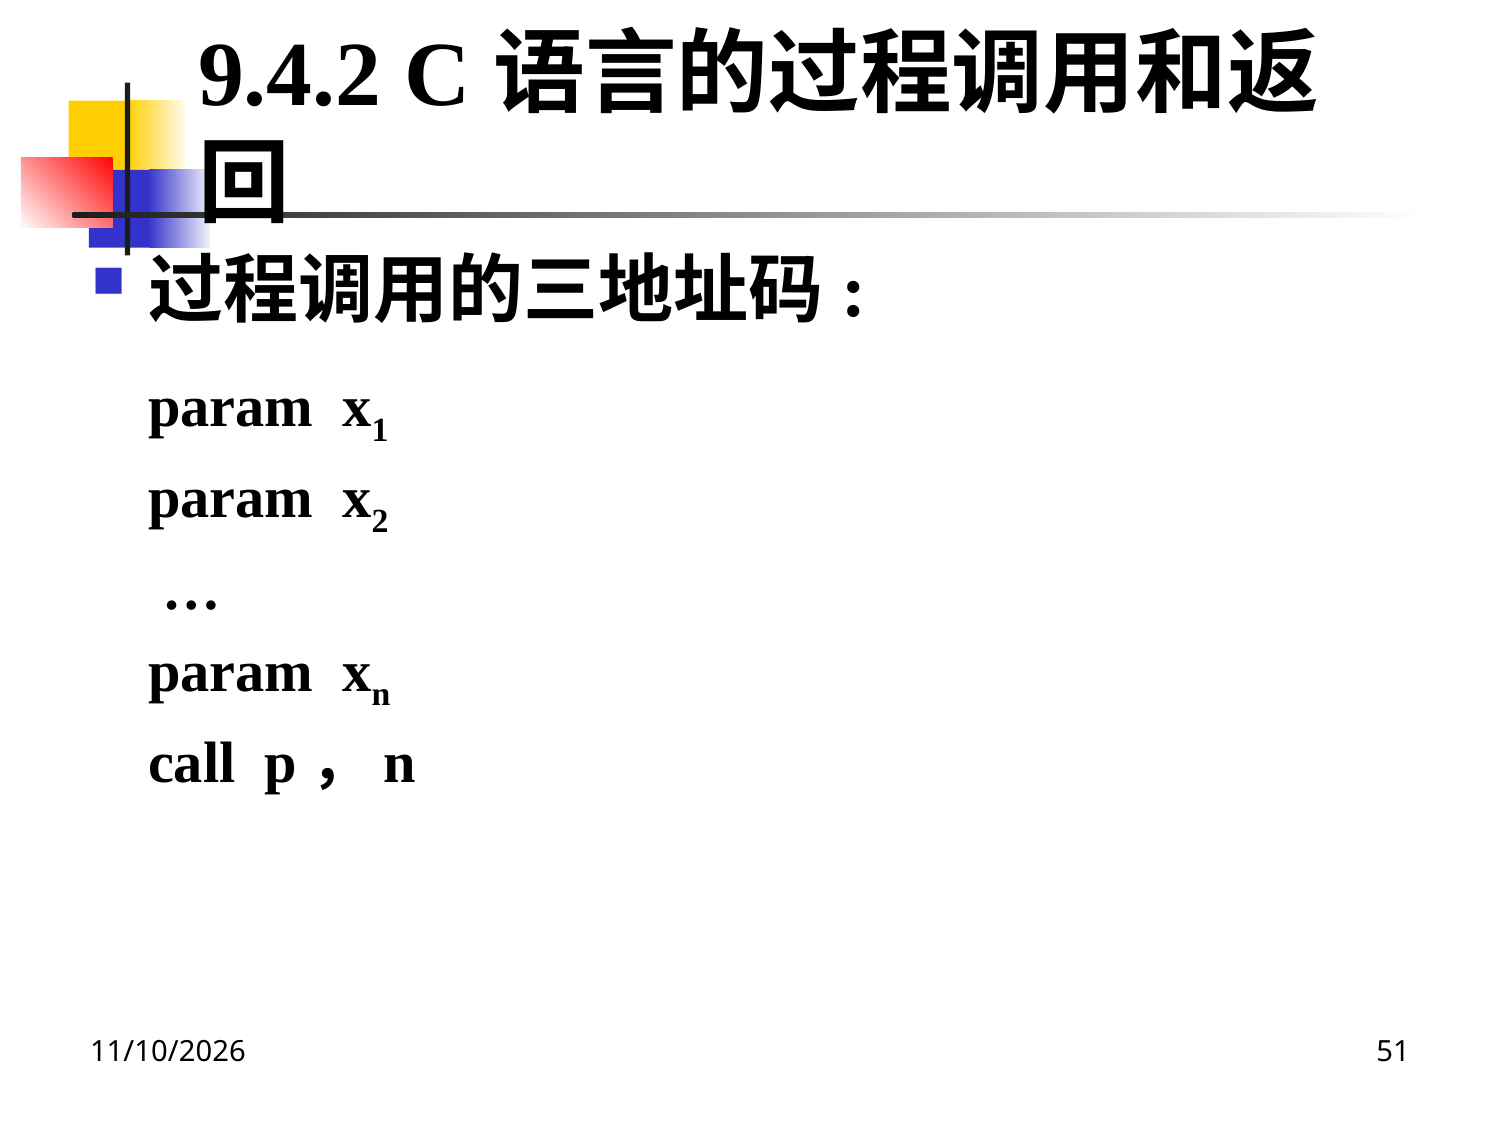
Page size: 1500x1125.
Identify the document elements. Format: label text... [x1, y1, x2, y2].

title 9.4.2 C语言的过程调用和返回 [183, 39, 1424, 209]
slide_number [75, 1024, 425, 1103]
list 过程调用的三地址码: param x1 param x2 … param xn call p，n [76, 234, 1422, 870]
slide_number 51 [1074, 1024, 1425, 1103]
